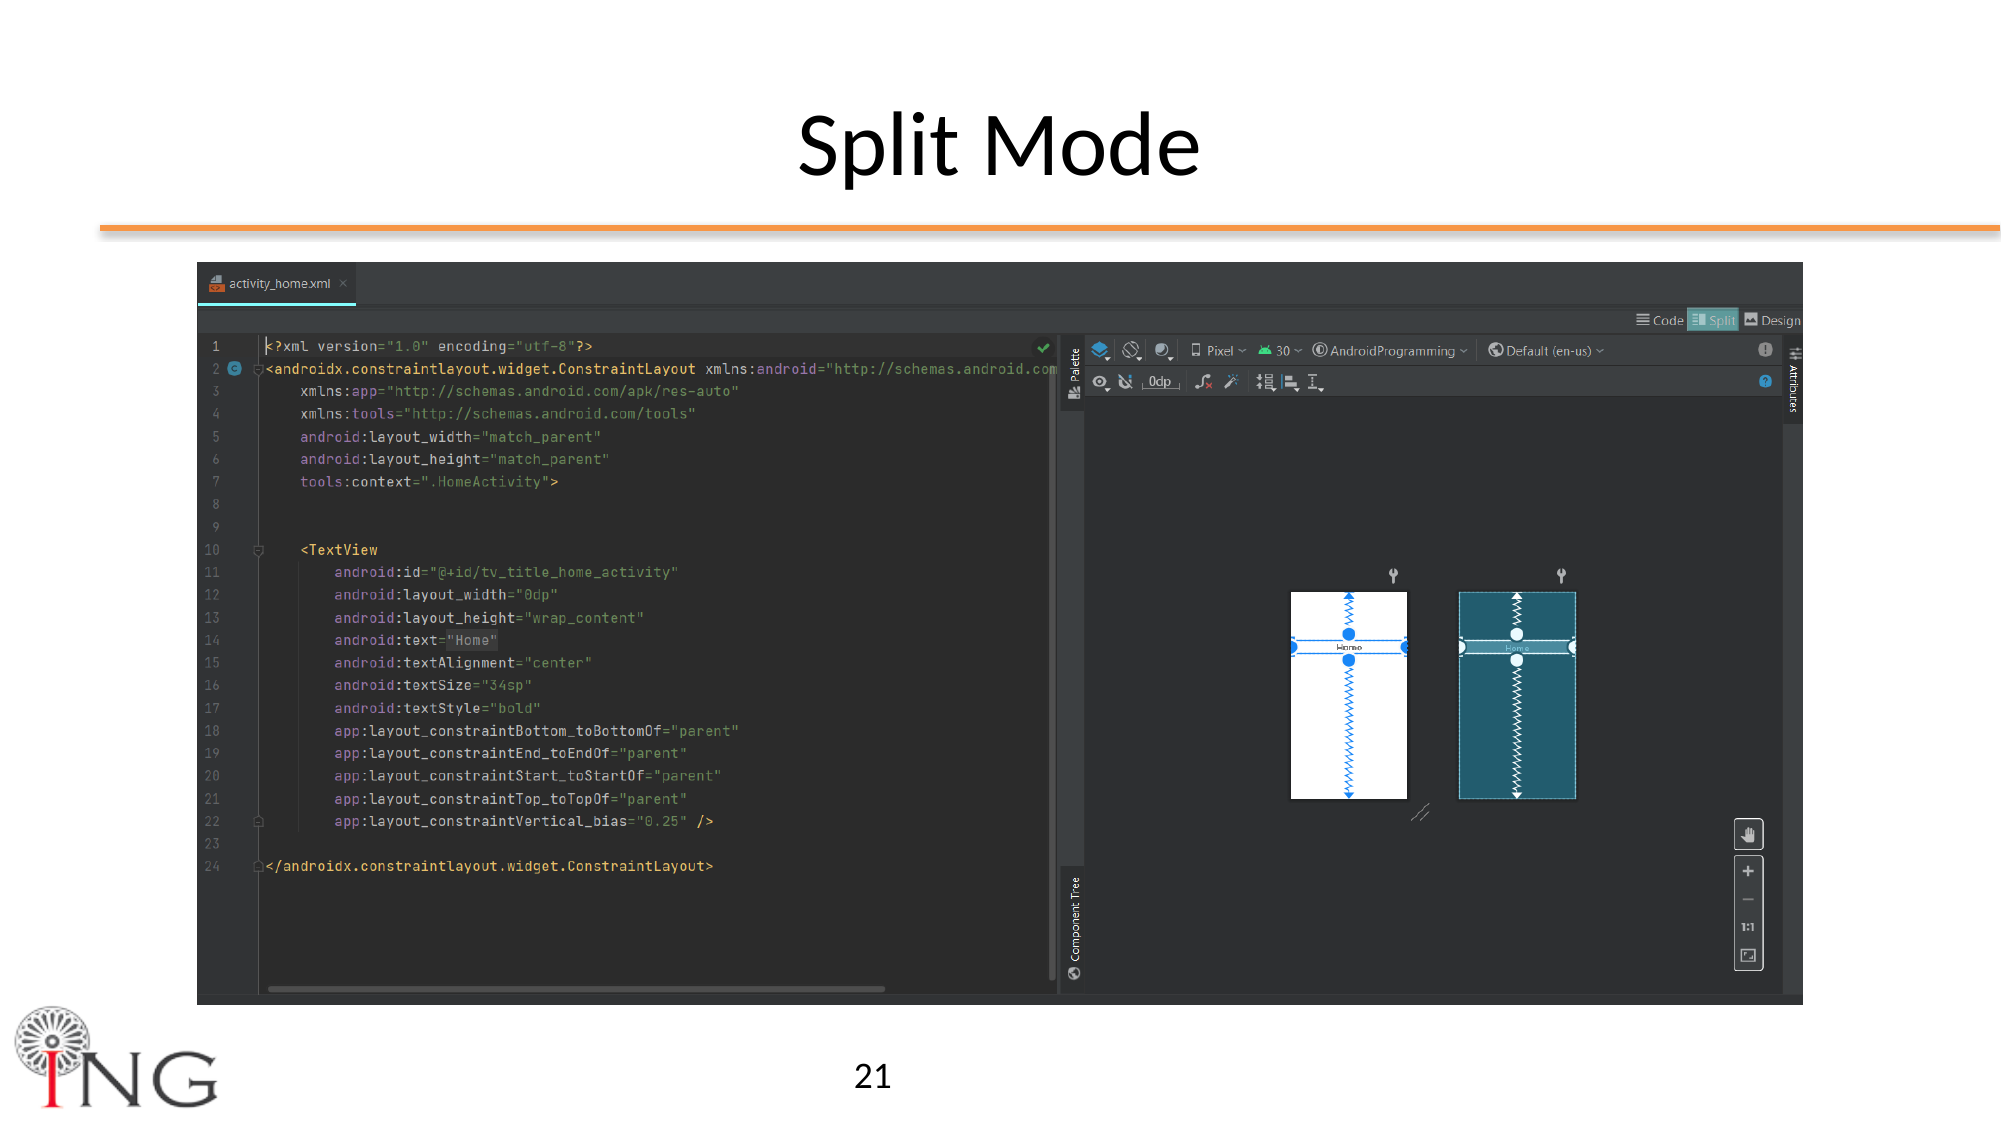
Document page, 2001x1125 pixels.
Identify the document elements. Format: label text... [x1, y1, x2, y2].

slide_number 21 [839, 1043, 1900, 1104]
title Split Mode [99, 45, 1900, 233]
picture [0, 987, 244, 1125]
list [196, 262, 1803, 1006]
